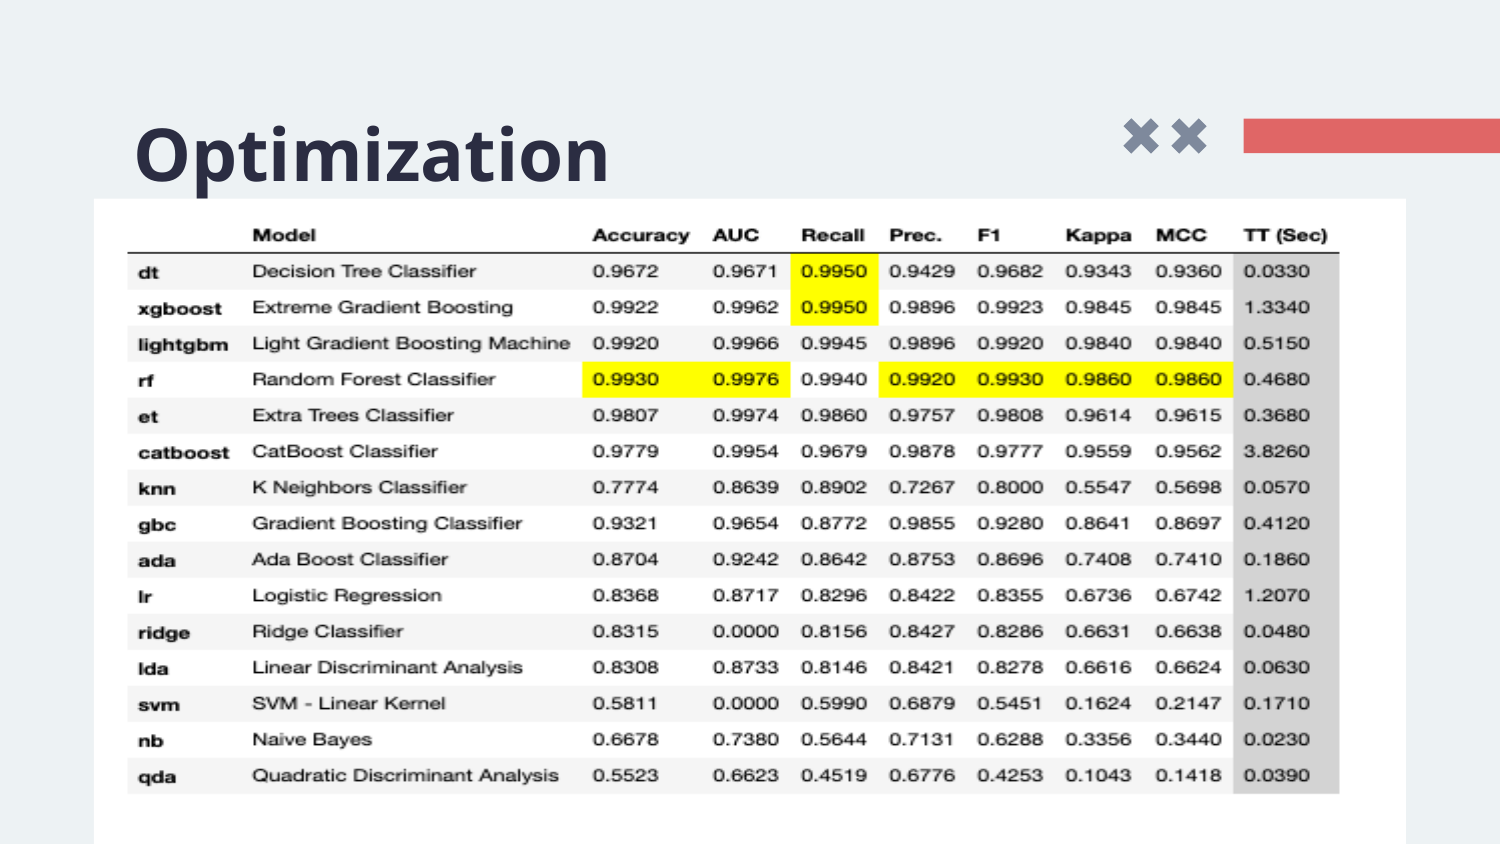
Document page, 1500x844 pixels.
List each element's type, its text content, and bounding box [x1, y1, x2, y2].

picture [109, 207, 1383, 802]
title Optimization (PyCaret) [118, 93, 938, 188]
